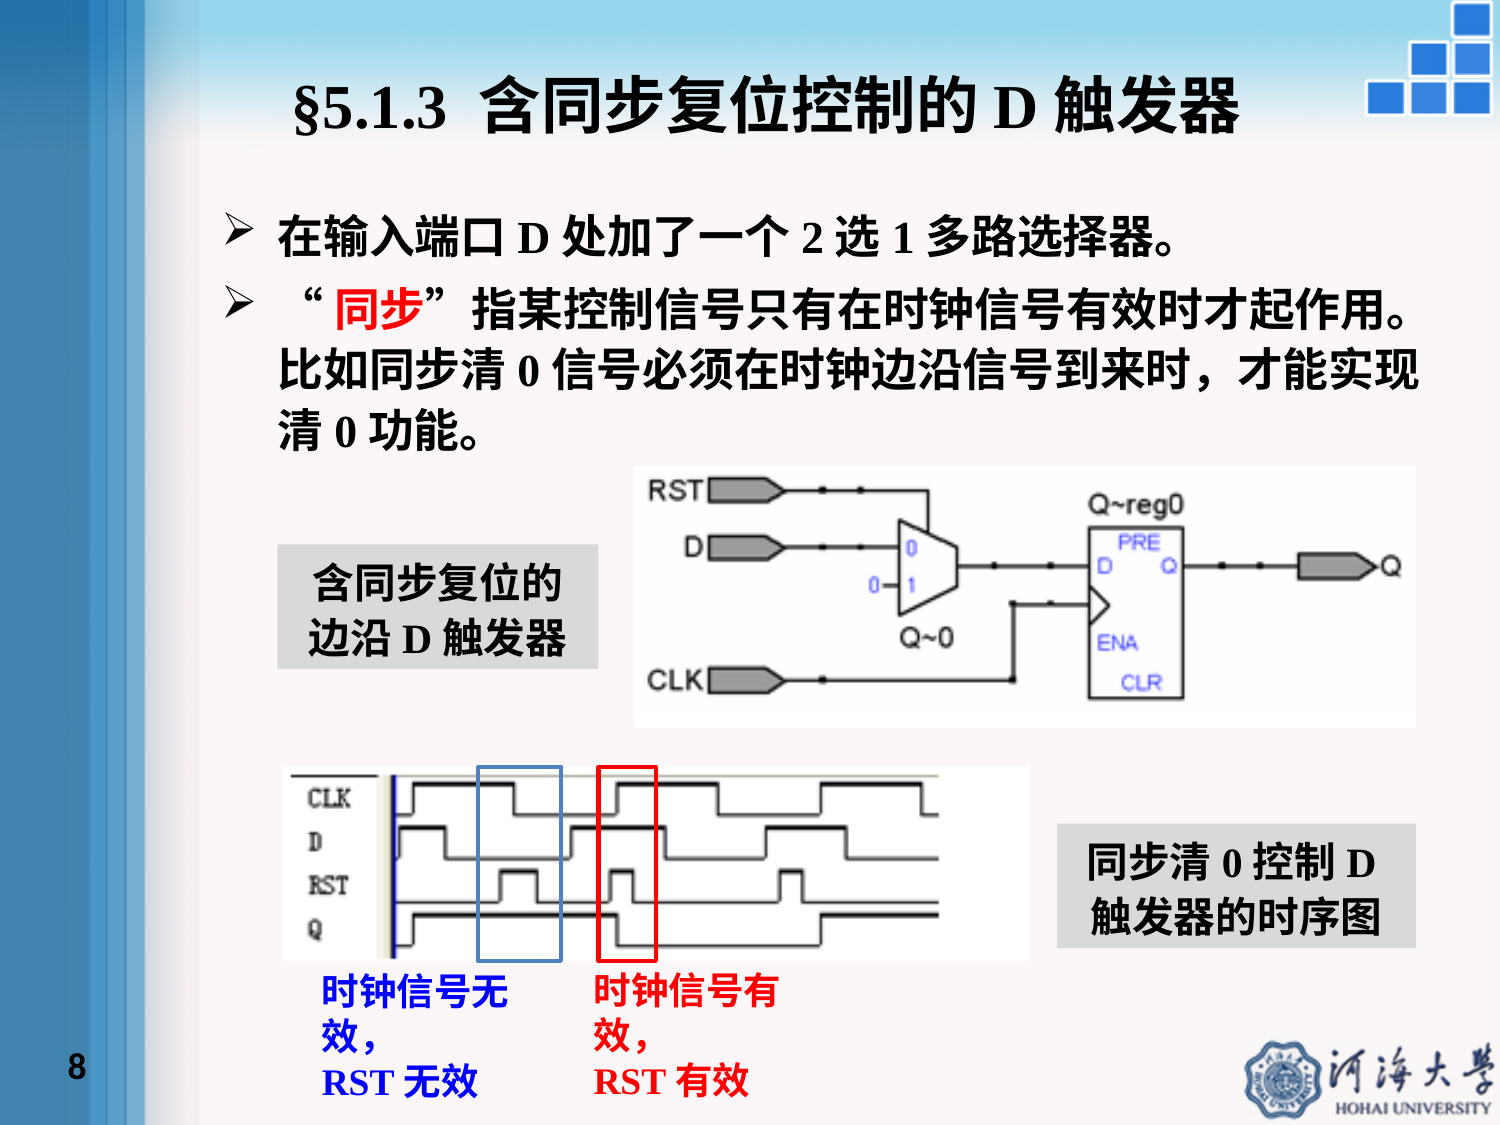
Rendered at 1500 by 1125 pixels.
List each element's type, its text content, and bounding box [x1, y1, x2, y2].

text_box 时钟信号有效， RST有效 [578, 970, 869, 1110]
text_box §5.1.3 含同步复位控制的D触发器 [192, 58, 1341, 152]
picture [0, 0, 1500, 1125]
text_box 含同步复位的边沿D触发器 [277, 544, 599, 669]
text_box 同步清0控制D触发器的时序图 [1057, 823, 1416, 949]
text_box 在输入端口D处加了一个2选1多路选择器。 “同步”指某控制信号只有在时钟信号有效时才起作用。比如同步清0信号必须在时钟边沿信号到来时，才能实现清0功能。 [206, 194, 1447, 464]
text_box 8 [53, 1035, 148, 1103]
text_box 时钟信号无效， RST无效 [307, 970, 597, 1111]
